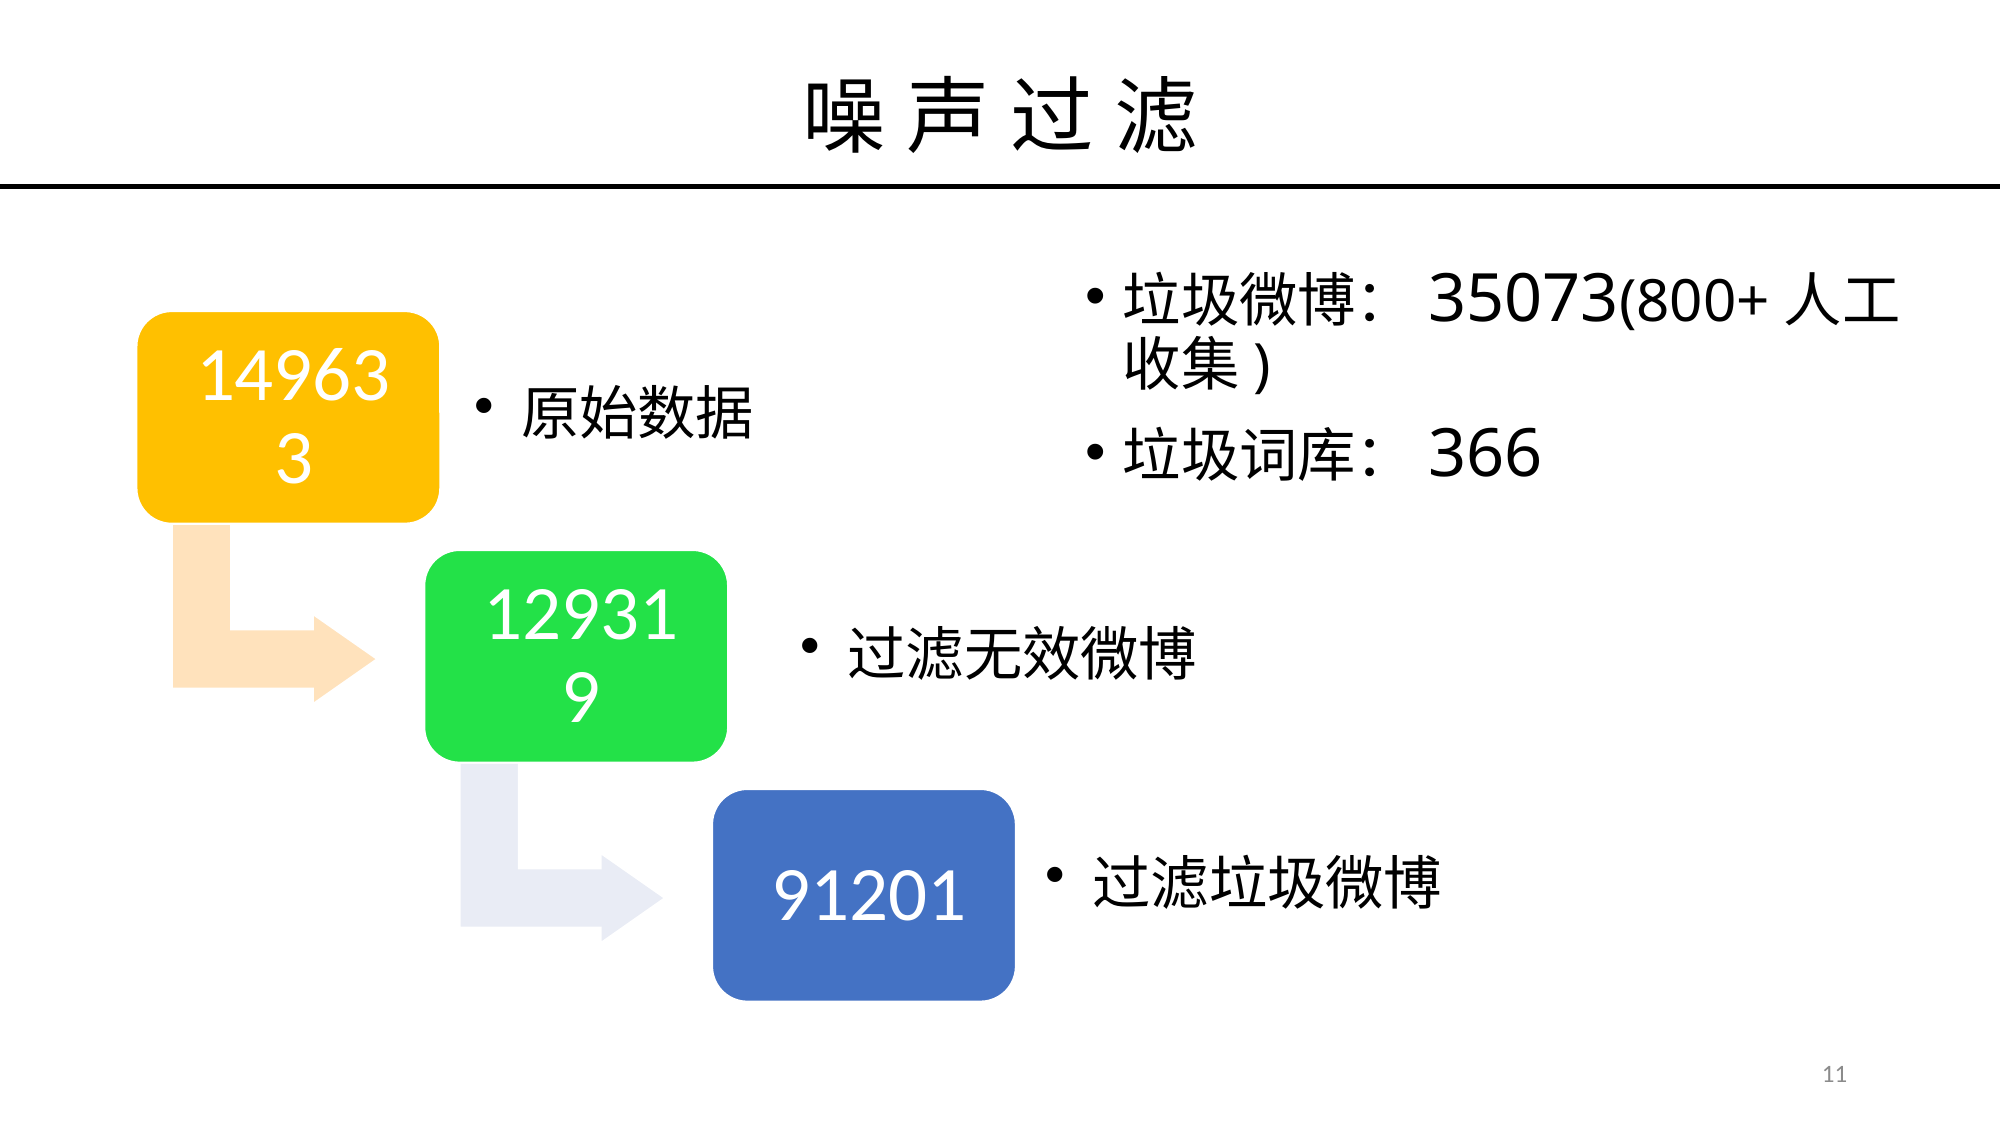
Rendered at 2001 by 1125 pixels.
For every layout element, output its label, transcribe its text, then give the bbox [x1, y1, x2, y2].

text_box 噪声过滤 [651, 55, 1349, 171]
text_box 垃圾微博：35073(800+人工收集) 垃圾词库：366 [1070, 256, 1972, 415]
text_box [0, 306, 1530, 1006]
slide_number 11 [1412, 1042, 1863, 1103]
